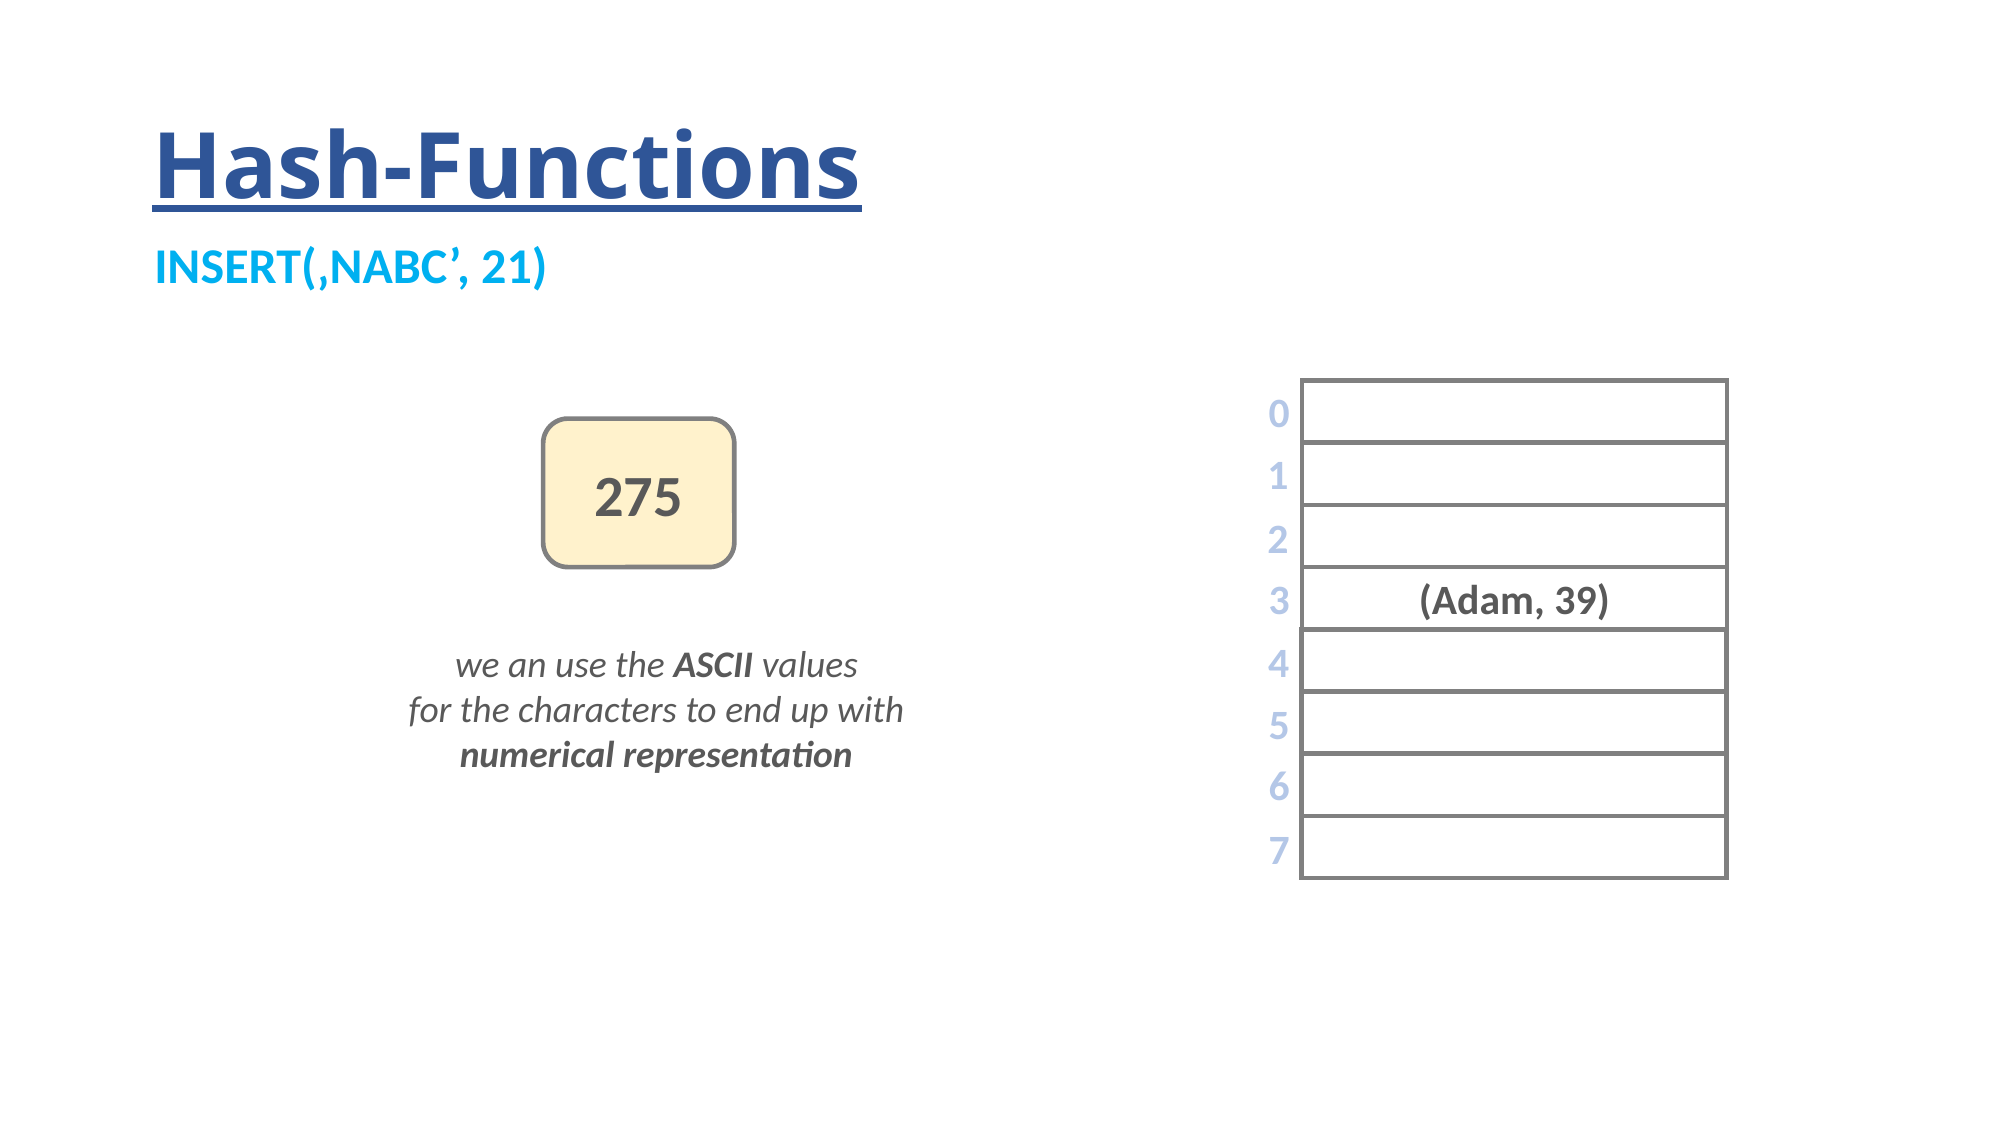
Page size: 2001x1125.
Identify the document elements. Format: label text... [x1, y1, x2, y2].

text_box 3 [1254, 565, 1306, 631]
text_box 45 [1306, 380, 1728, 442]
text_box 12 [1304, 504, 1728, 566]
text_box 2 [1306, 753, 1728, 815]
text_box INSERT(‚NABC’, 21) [139, 225, 563, 301]
text_box 9 [1305, 628, 1728, 690]
text_box 275 [542, 417, 736, 569]
text_box 11 [1306, 815, 1728, 879]
text_box we an use the ASCII values for the characters to end up with numerical representation [393, 632, 920, 783]
text_box 1 [1252, 440, 1304, 503]
text_box 6 [1254, 751, 1306, 815]
text_box 7 [1254, 815, 1306, 880]
text_box 5 [1254, 690, 1306, 751]
text_box 2 [1252, 503, 1304, 569]
text_box 4 [1253, 628, 1305, 694]
text_box 34 [1304, 442, 1728, 504]
text_box 0 [1254, 378, 1306, 444]
text_box 1 [1306, 690, 1728, 753]
text_box (Adam, 39) [1306, 566, 1728, 628]
title Hash-Functions [137, 59, 1863, 278]
